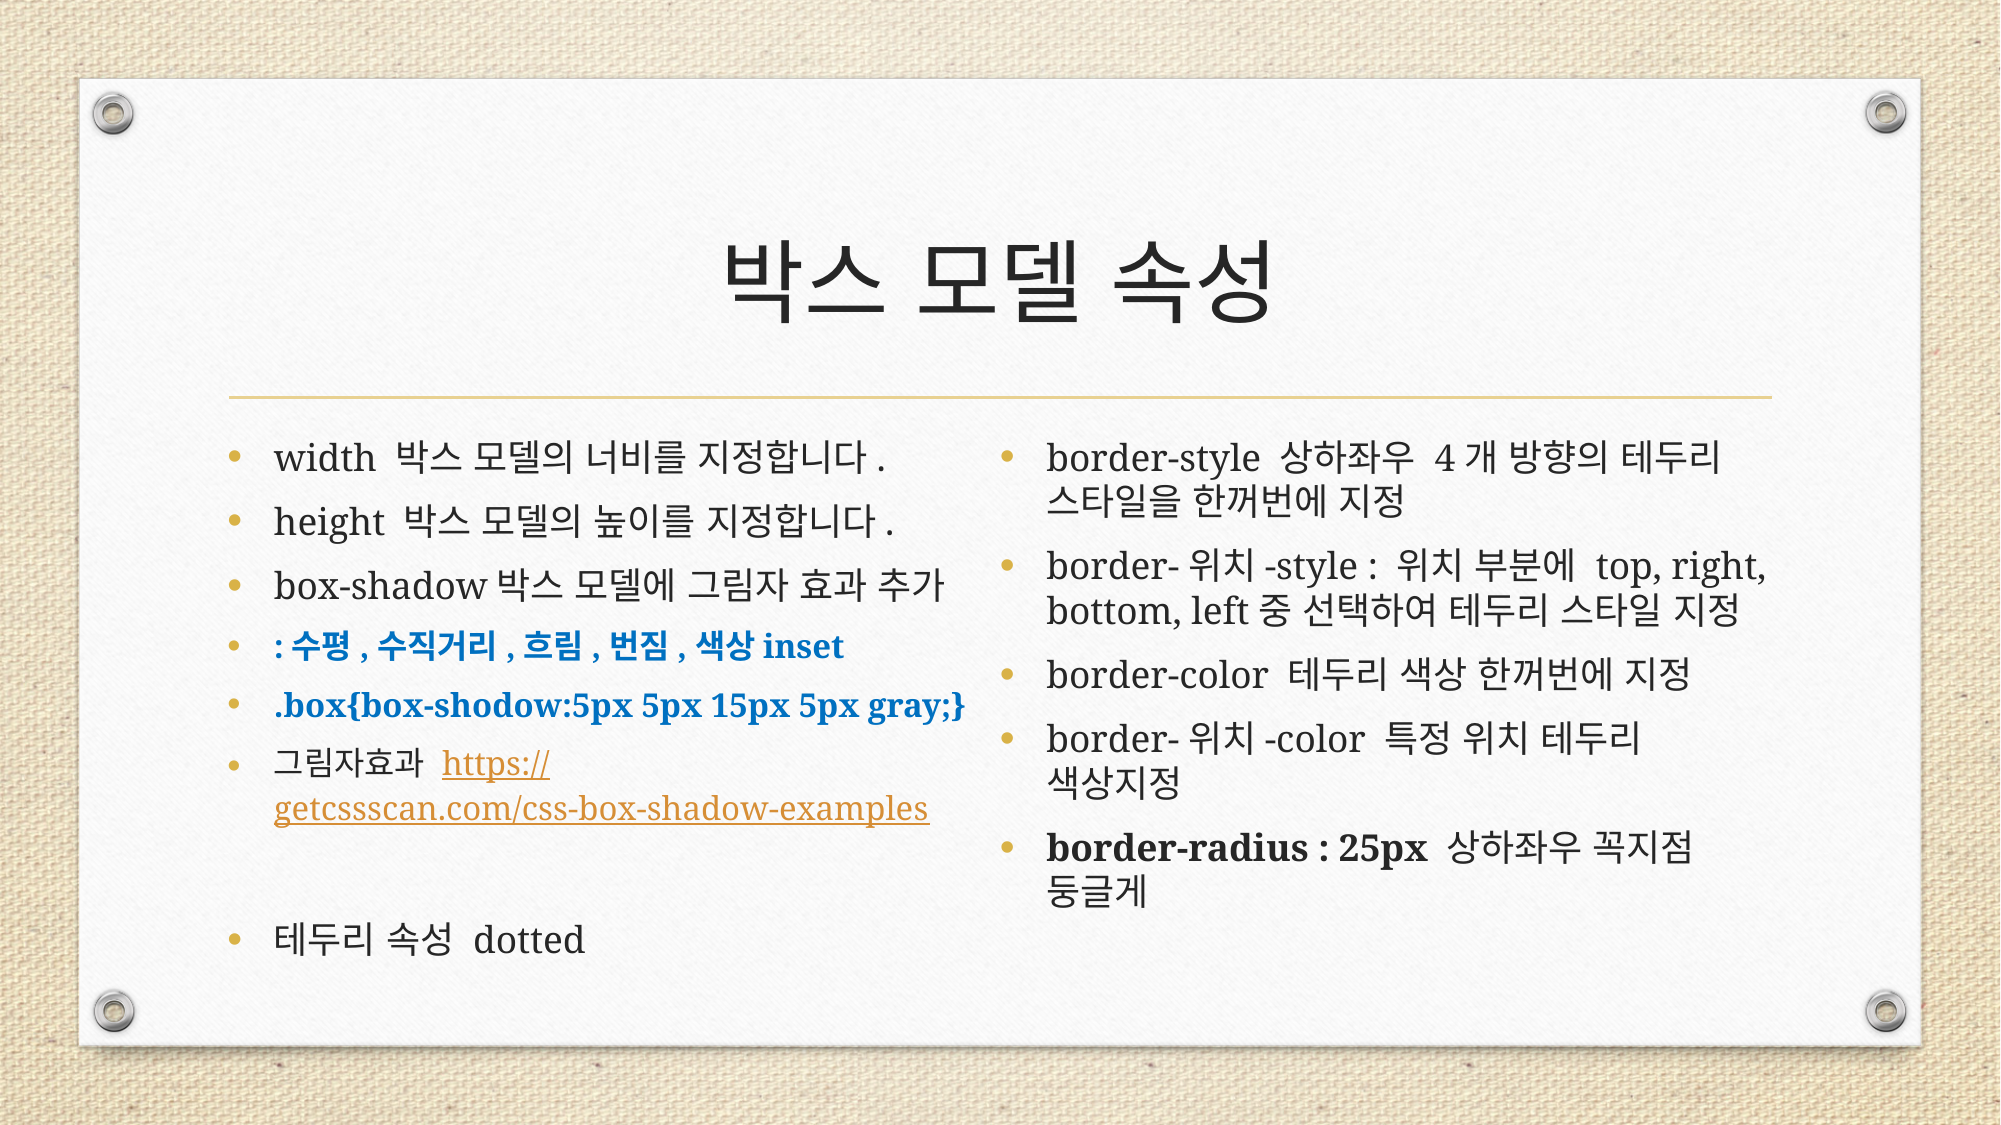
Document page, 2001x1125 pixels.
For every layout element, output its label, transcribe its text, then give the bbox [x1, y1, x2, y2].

title 박스 모델 속성 [212, 189, 1788, 369]
list width 박스 모델의 너비를 지정합니다. height 박스 모델의 높이를 지정합니다. box-shadow박스 모델에 그림자 효과 추가 :수평,수직거리,흐림,번짐,색상inset .box{box-shodow:5px 5px 15px 5px gray;} 그림자효과 https://getcssscan.com/css-box-shadow-examples 테두리 속성 dotted border-style 상하좌우 4개 방향의 테두리 스타일을 한꺼번에 지정 border-위치-style : 위치 부분에 top, right, bottom, left중 선택하여 테두리 스타일 지정 border-color 테두리 색상 한꺼번에 지정 border-위치-color 특정 위치 테두리 색상지정 border-radius : 25px 상하좌우 꼭지점 둥글게 [212, 426, 1788, 971]
picture [0, 0, 2001, 1125]
